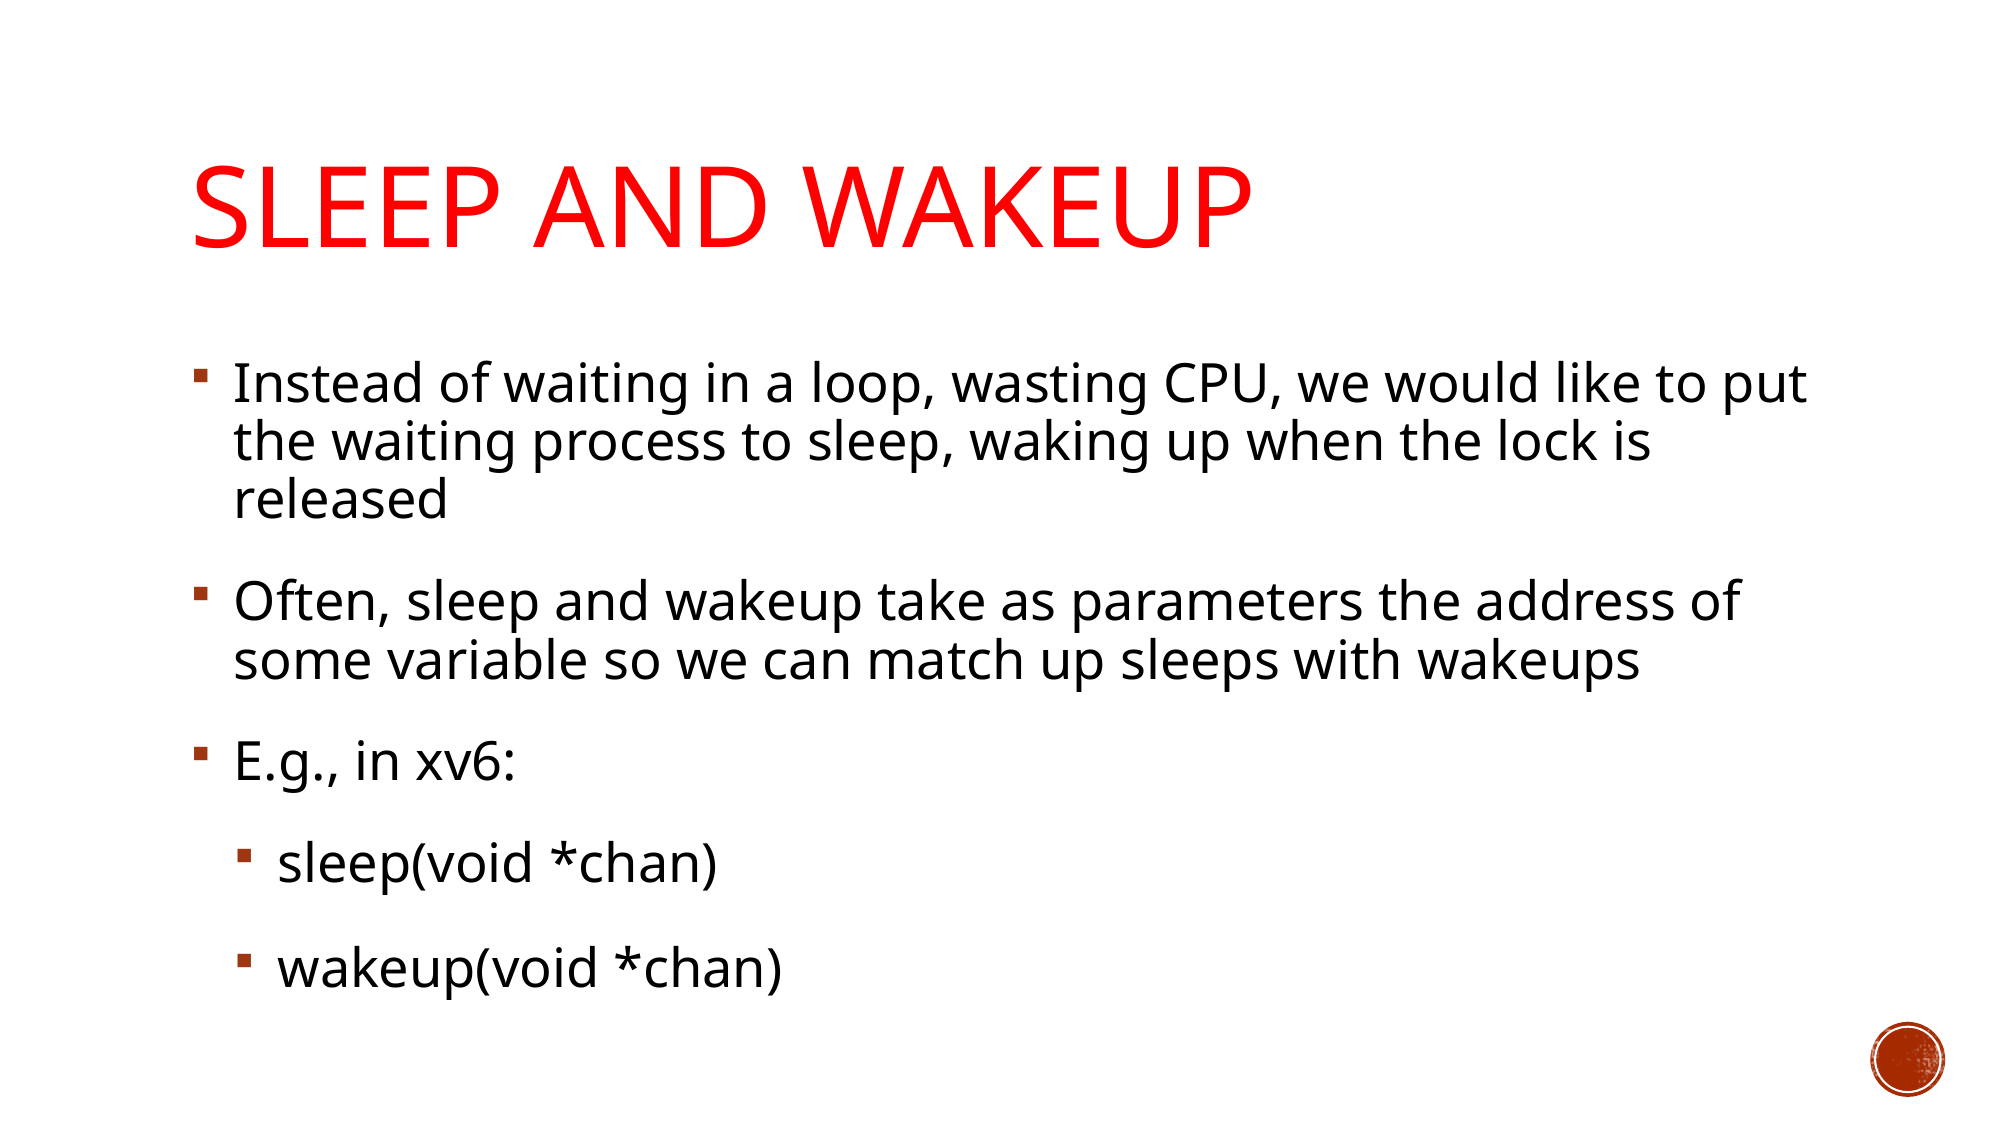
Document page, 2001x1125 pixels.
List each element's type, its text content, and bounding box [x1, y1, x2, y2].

title Sleep and Wakeup [175, 79, 1826, 344]
list Instead of waiting in a loop, wasting CPU, we would like to put the waiting process to sleep, waking up when the lock is released Often, sleep and wakeup take as parameters the address of some variable so we can match up sleeps with wakeups E.g., in xv6: sleep(void *chan) wakeup(void *chan) [175, 348, 1826, 1013]
